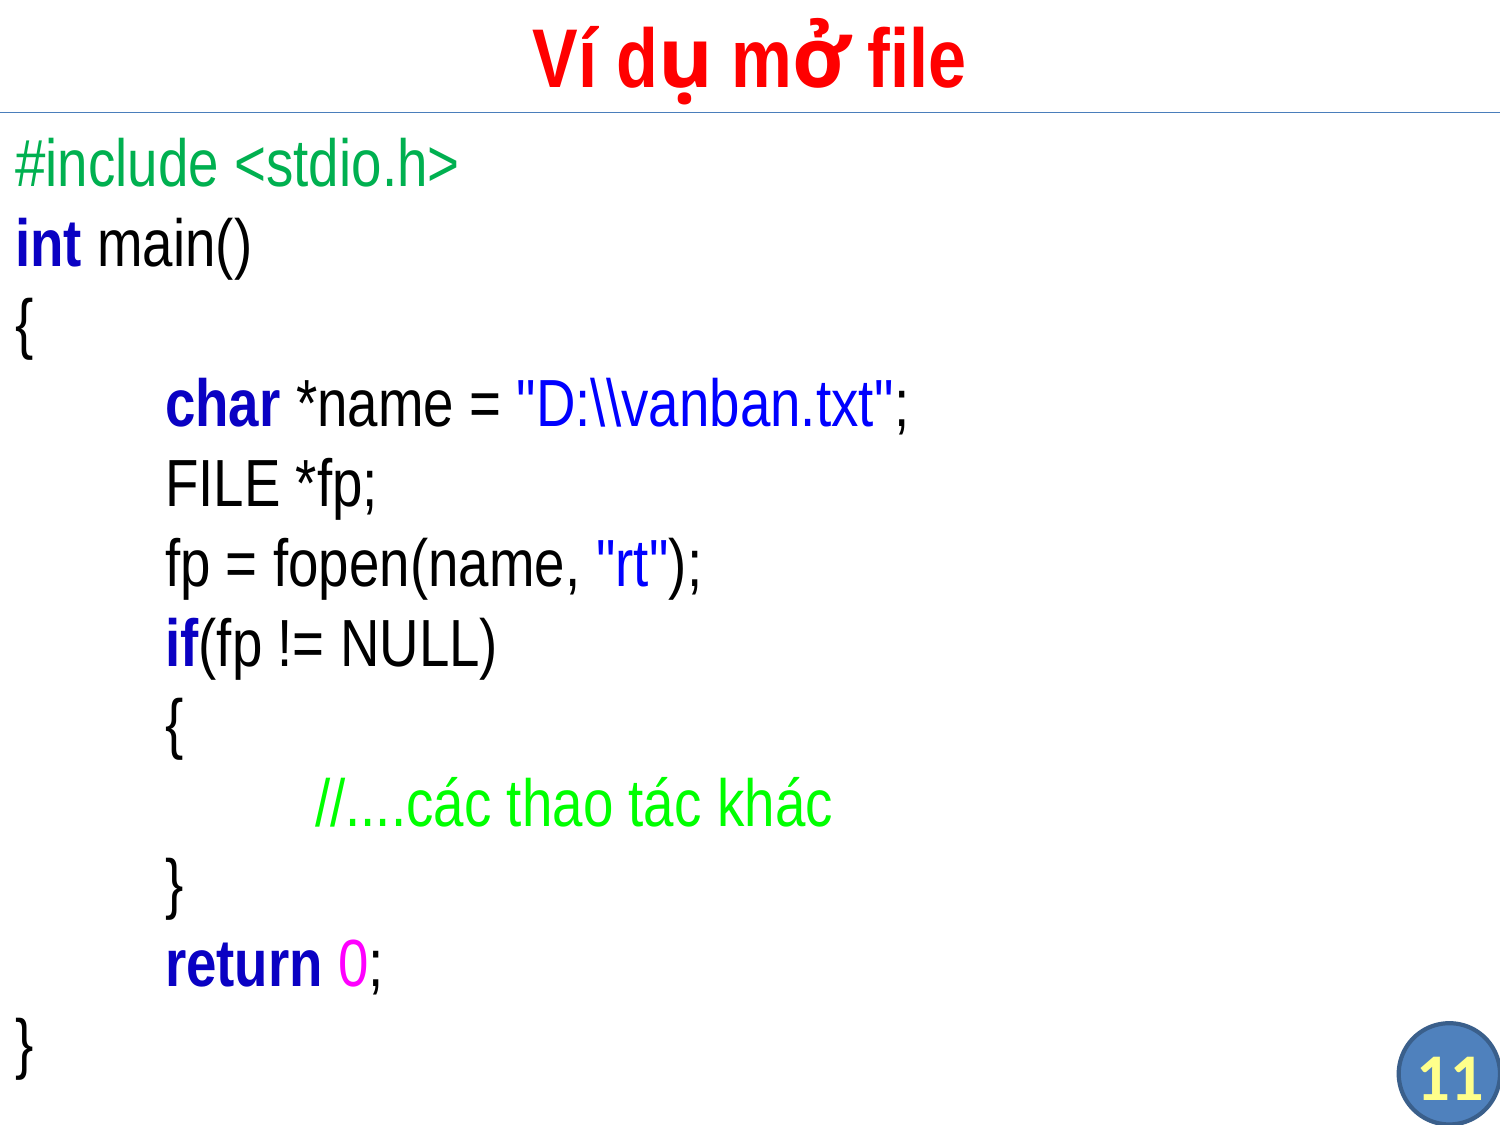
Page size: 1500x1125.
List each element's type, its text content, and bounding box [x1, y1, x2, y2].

title Ví dụ mở file [0, 0, 1500, 113]
slide_number 11 [1399, 1023, 1500, 1125]
list #include <stdio.h> int main() { char *name = "D:\\vanban.txt"; FILE *fp; fp = fopen(name, "rt"); if(fp != NULL) { //....các thao tác khác } return 0; } [0, 113, 1500, 1125]
